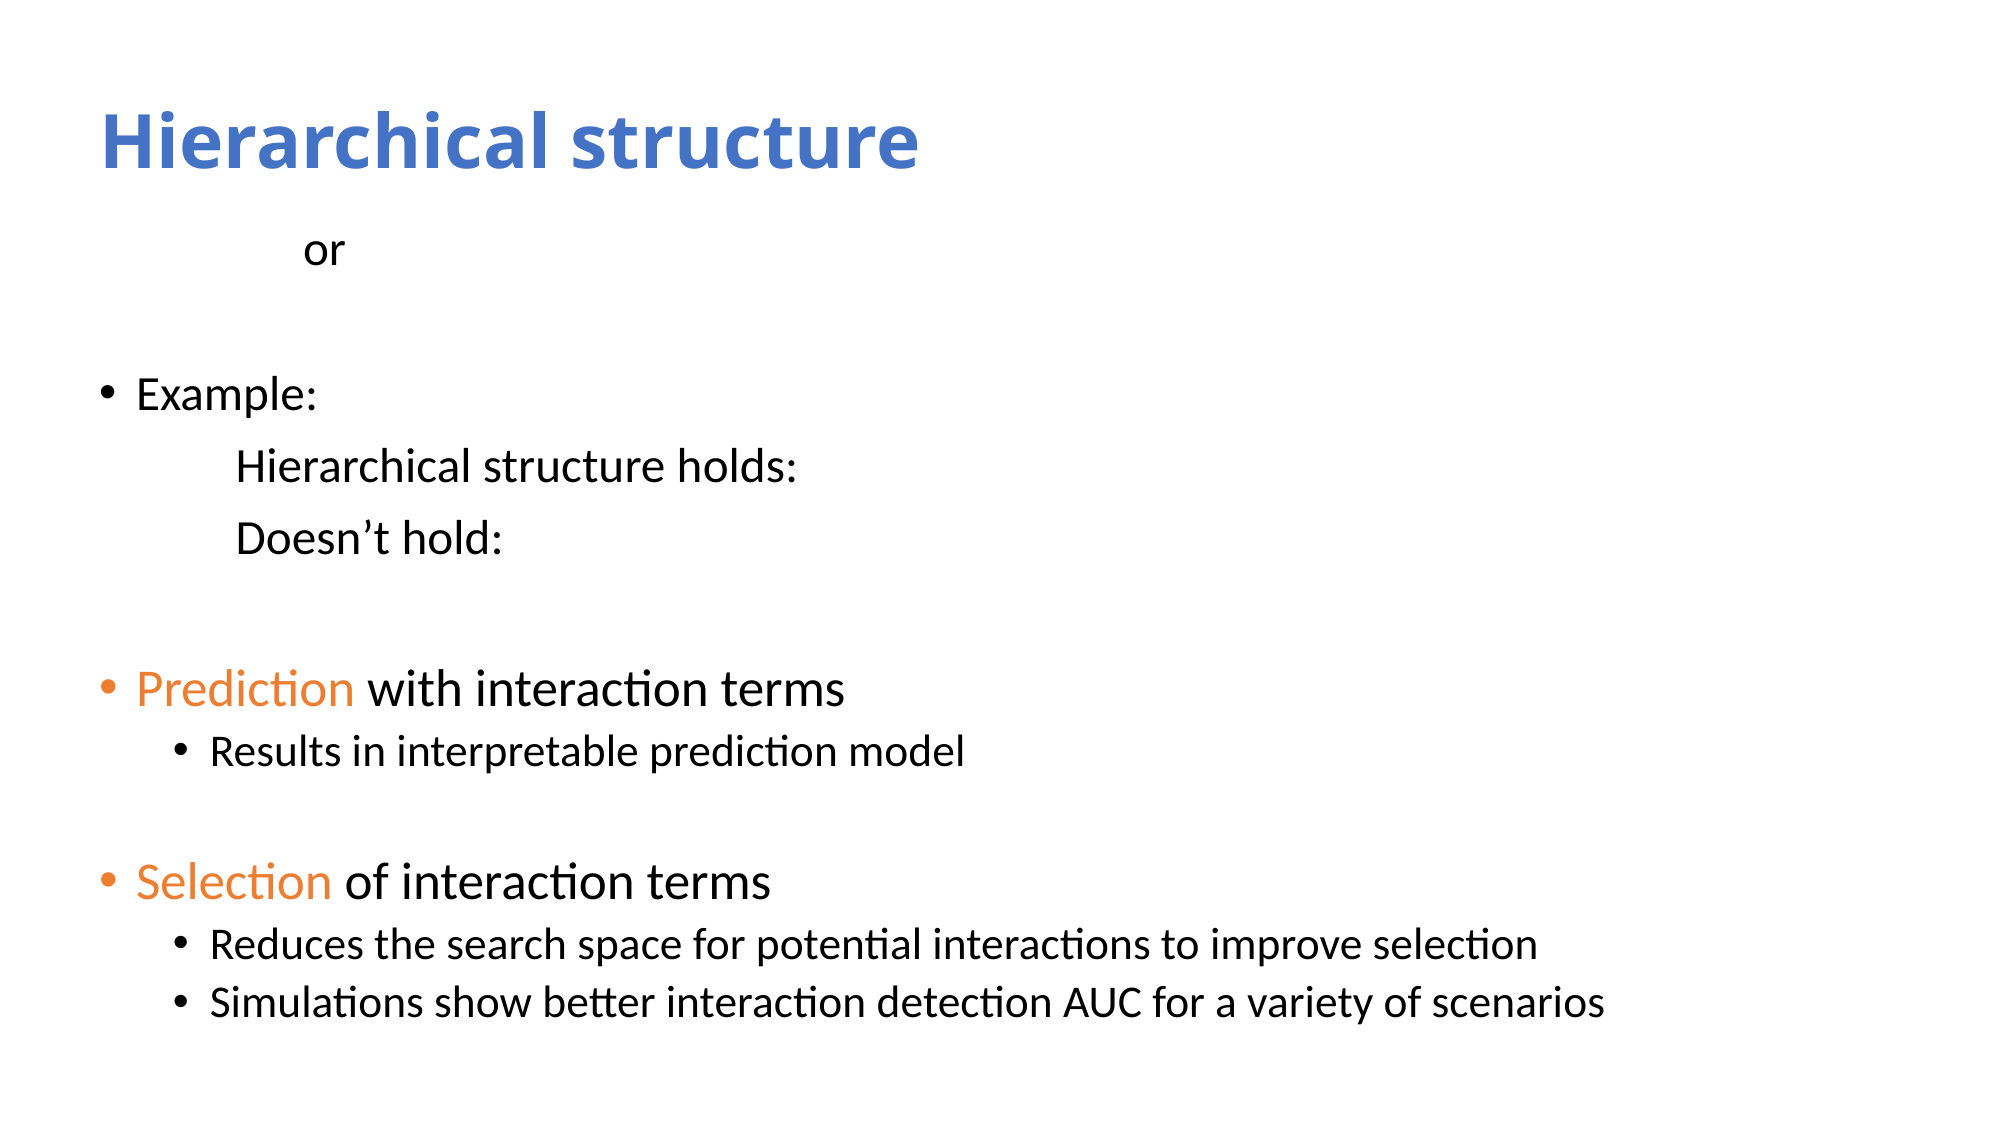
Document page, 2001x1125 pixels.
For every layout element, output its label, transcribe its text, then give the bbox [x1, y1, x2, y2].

text_box Hierarchical structure [84, 35, 1810, 253]
